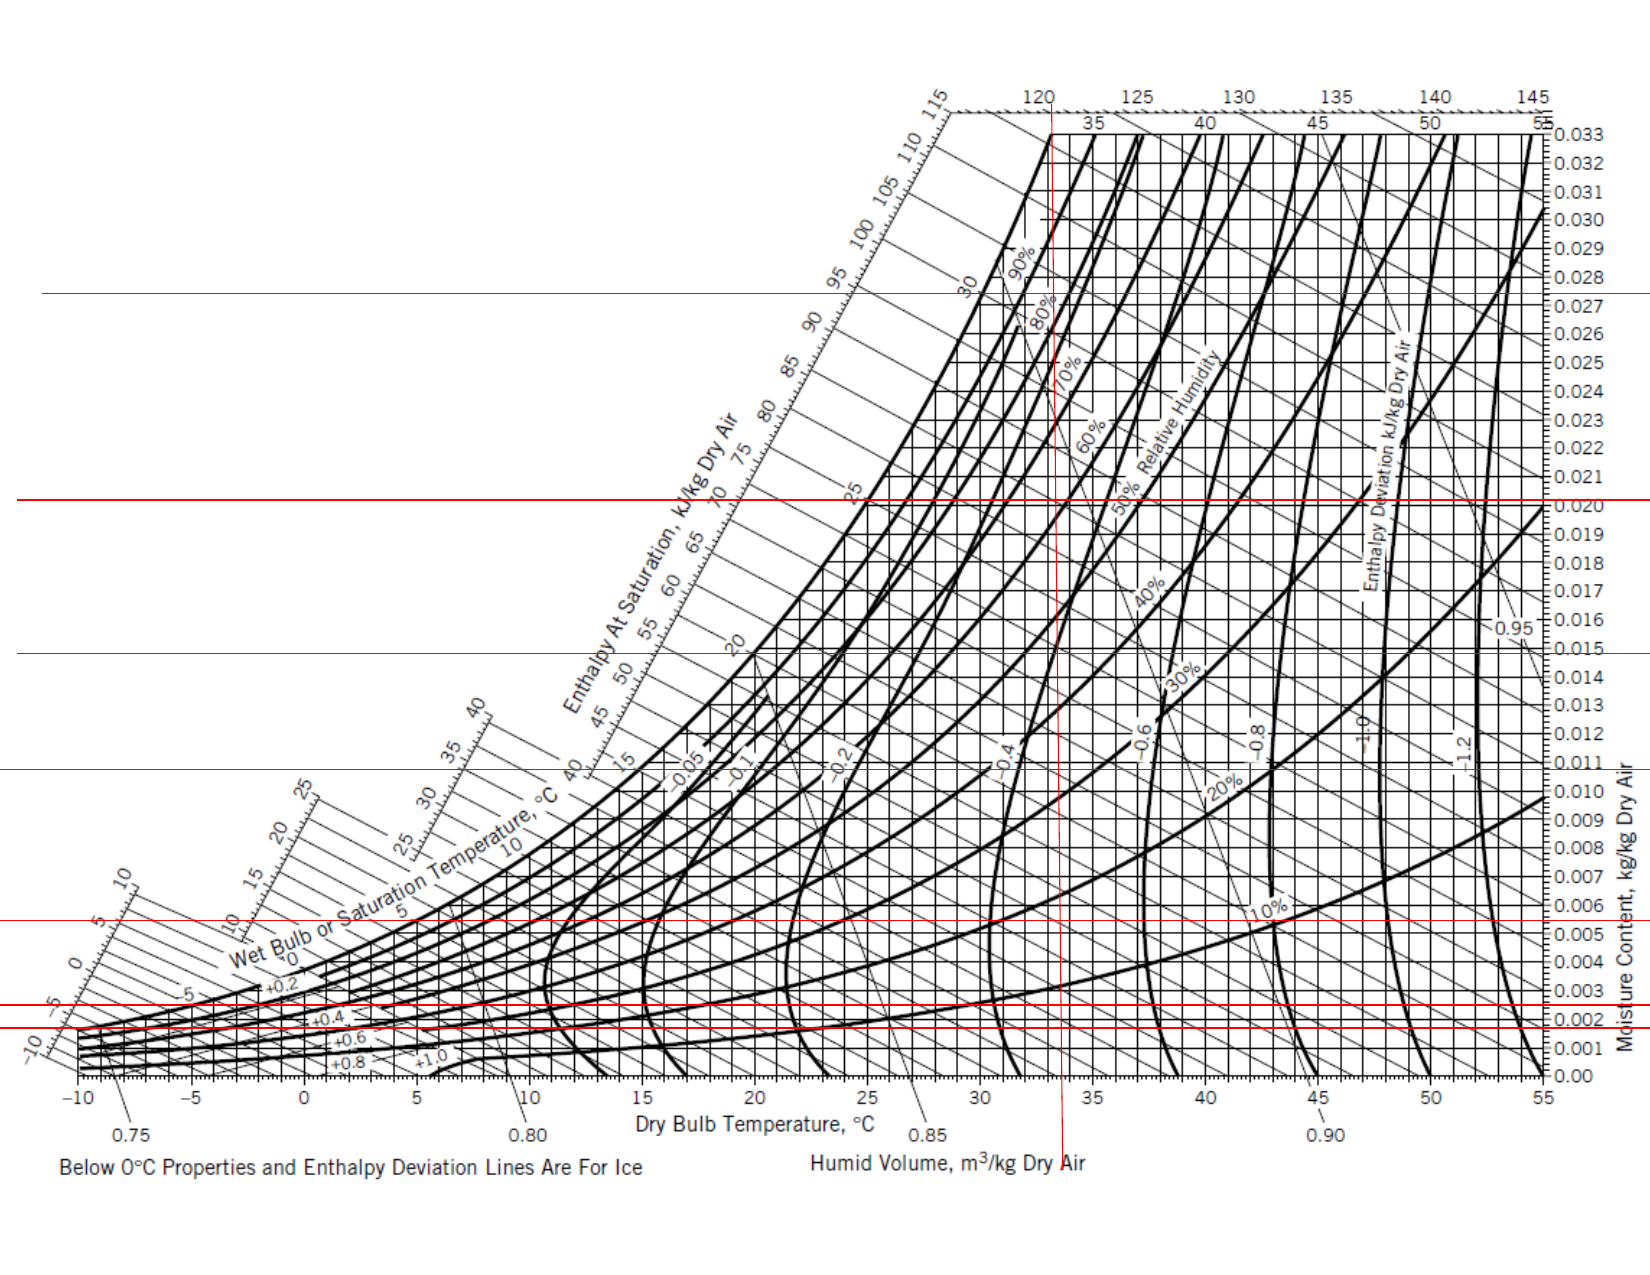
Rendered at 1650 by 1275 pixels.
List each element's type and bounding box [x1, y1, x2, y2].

picture [1063, 921, 1642, 1005]
picture [8, 921, 1051, 1005]
picture [8, 1029, 1642, 1188]
picture [1063, 1006, 1642, 1027]
text_box [1051, 103, 1063, 1170]
picture [8, 1006, 1051, 1027]
picture [8, 770, 1051, 920]
picture [1063, 654, 1642, 769]
picture [1063, 770, 1642, 920]
picture [8, 86, 1642, 769]
picture [1063, 500, 1642, 653]
picture [1063, 294, 1642, 499]
